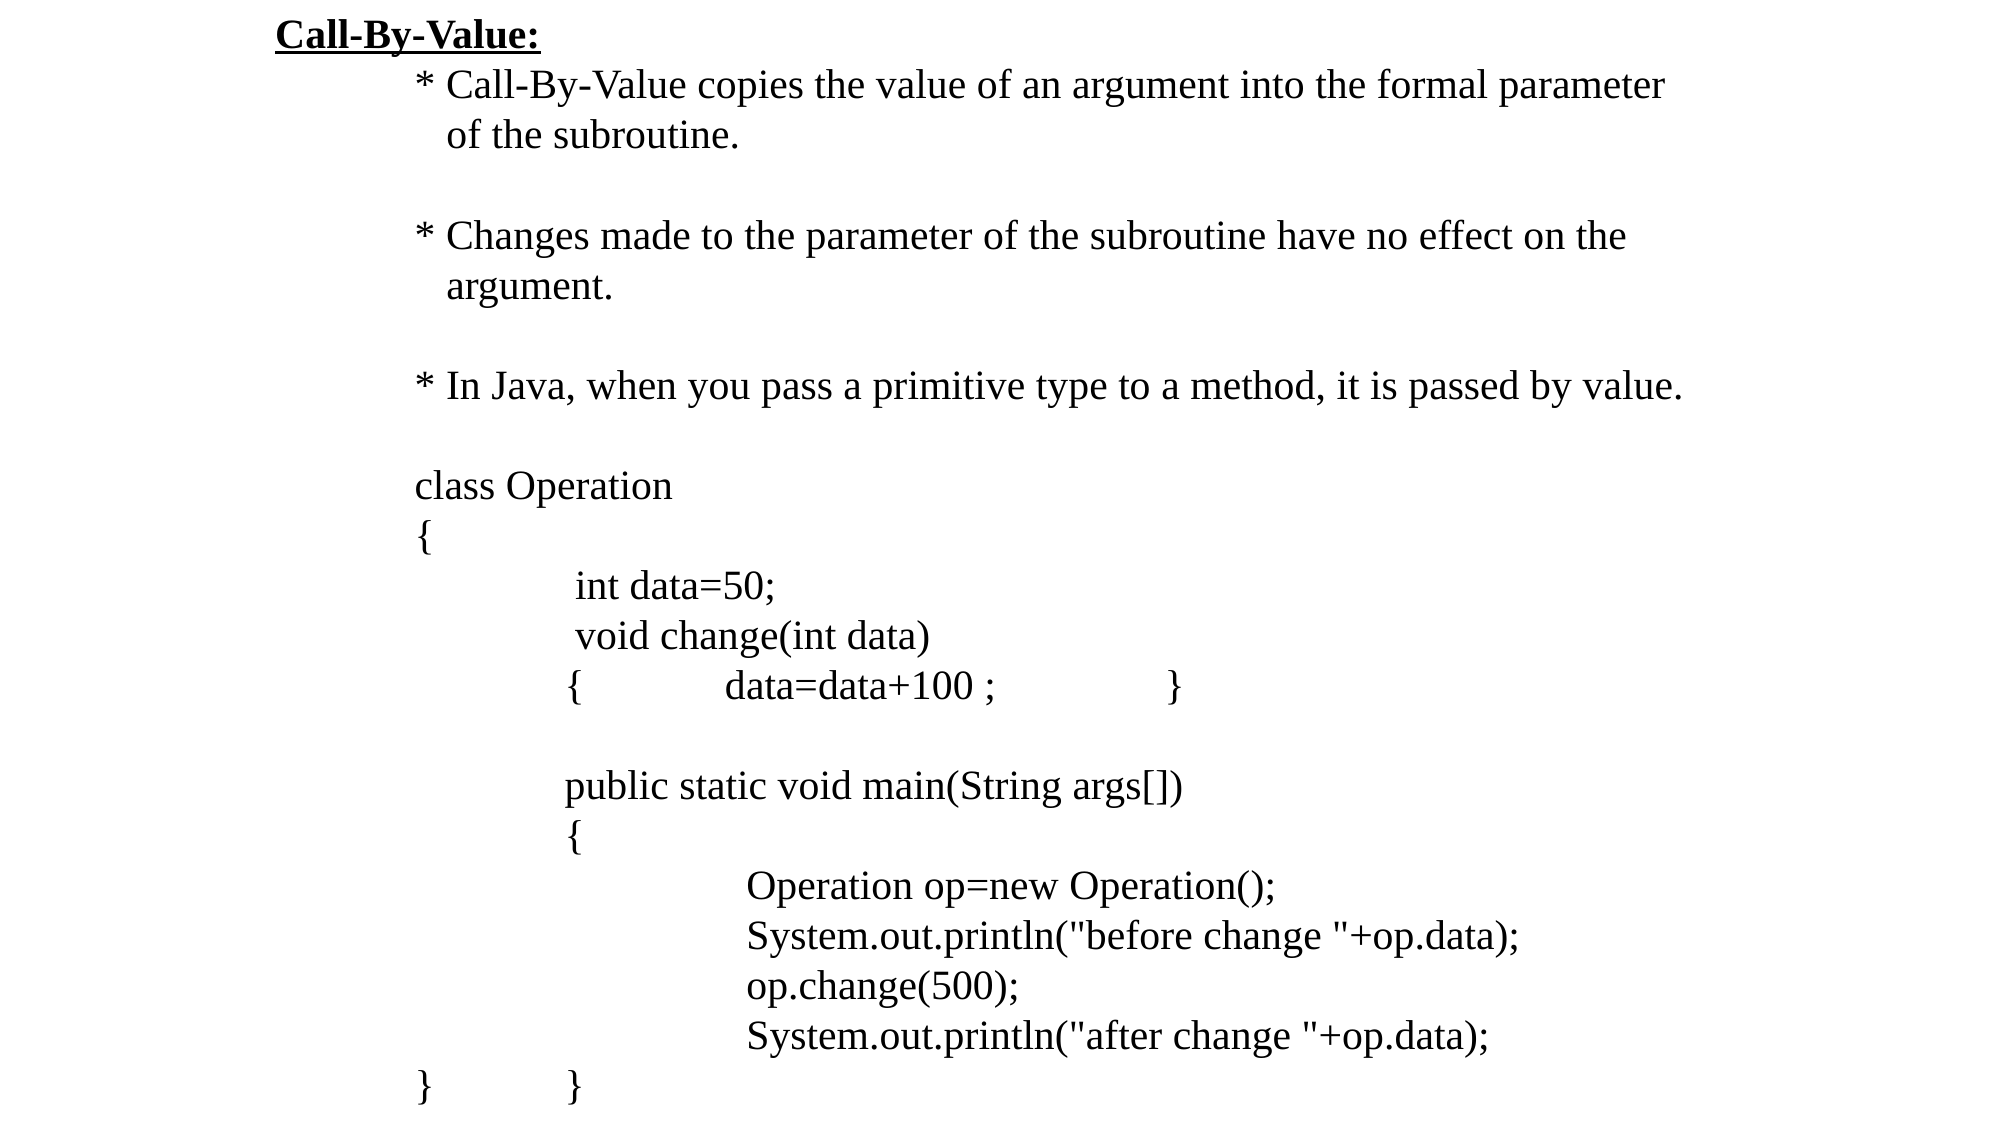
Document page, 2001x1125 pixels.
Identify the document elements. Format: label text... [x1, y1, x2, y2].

text_box Call-By-Value: * Call-By-Value copies the value of an argument into the formal parameter of the subroutine. * Changes made to the parameter of the subroutine have no effect on the argument. * In Java, when you pass a primitive type to a method, it is passed by value. class Operation { int data=50; void change(int data) { data=data+100 ; } public static void main(String args[]) { Operation op=new Operation(); System.out.println("before change "+op.data); op.change(500); System.out.println("after change "+op.data); } } [249, 0, 1750, 1116]
